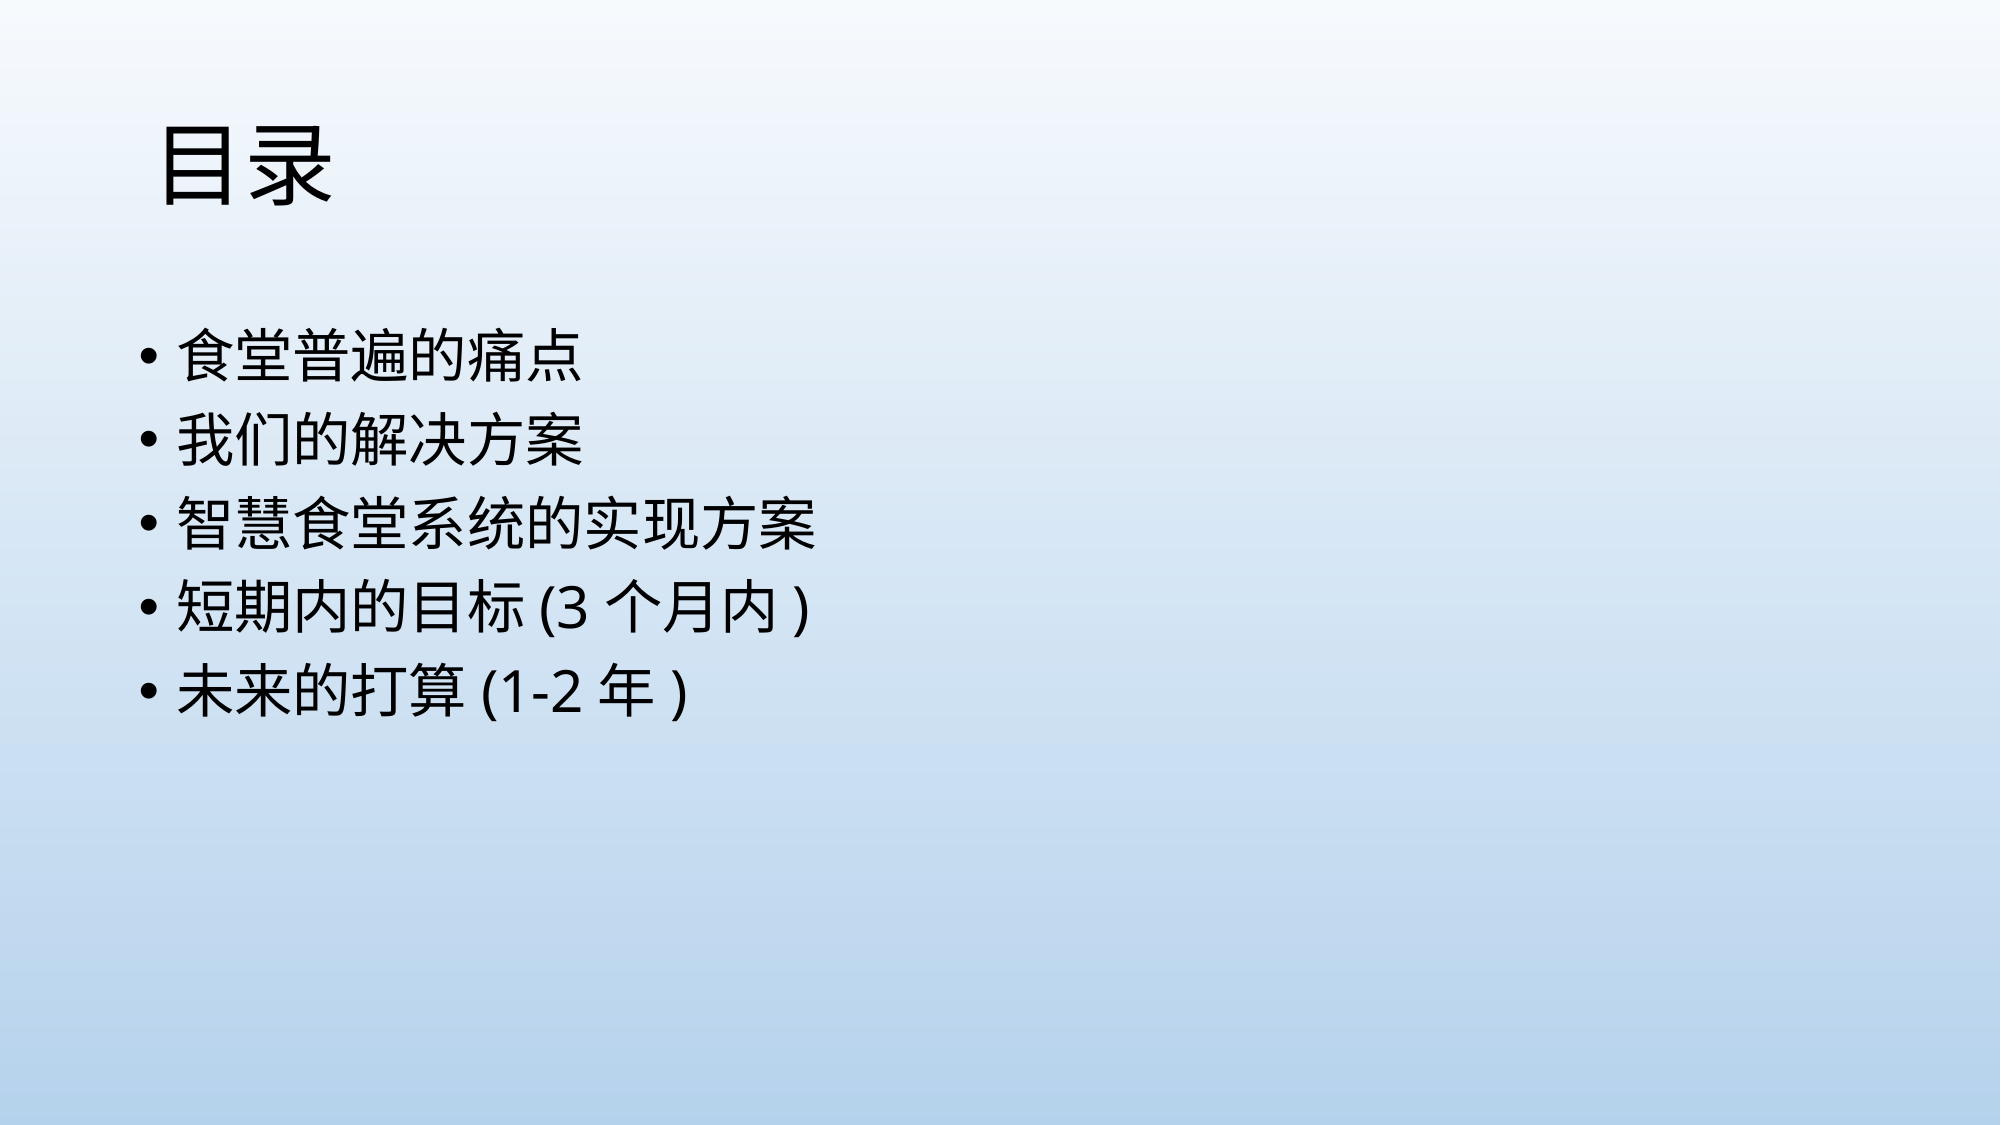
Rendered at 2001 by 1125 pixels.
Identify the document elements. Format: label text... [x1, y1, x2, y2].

title 目录 [137, 59, 1863, 278]
list 食堂普遍的痛点 我们的解决方案 智慧食堂系统的实现方案 短期内的目标(3个月内) 未来的打算(1-2年) [123, 319, 1849, 1034]
